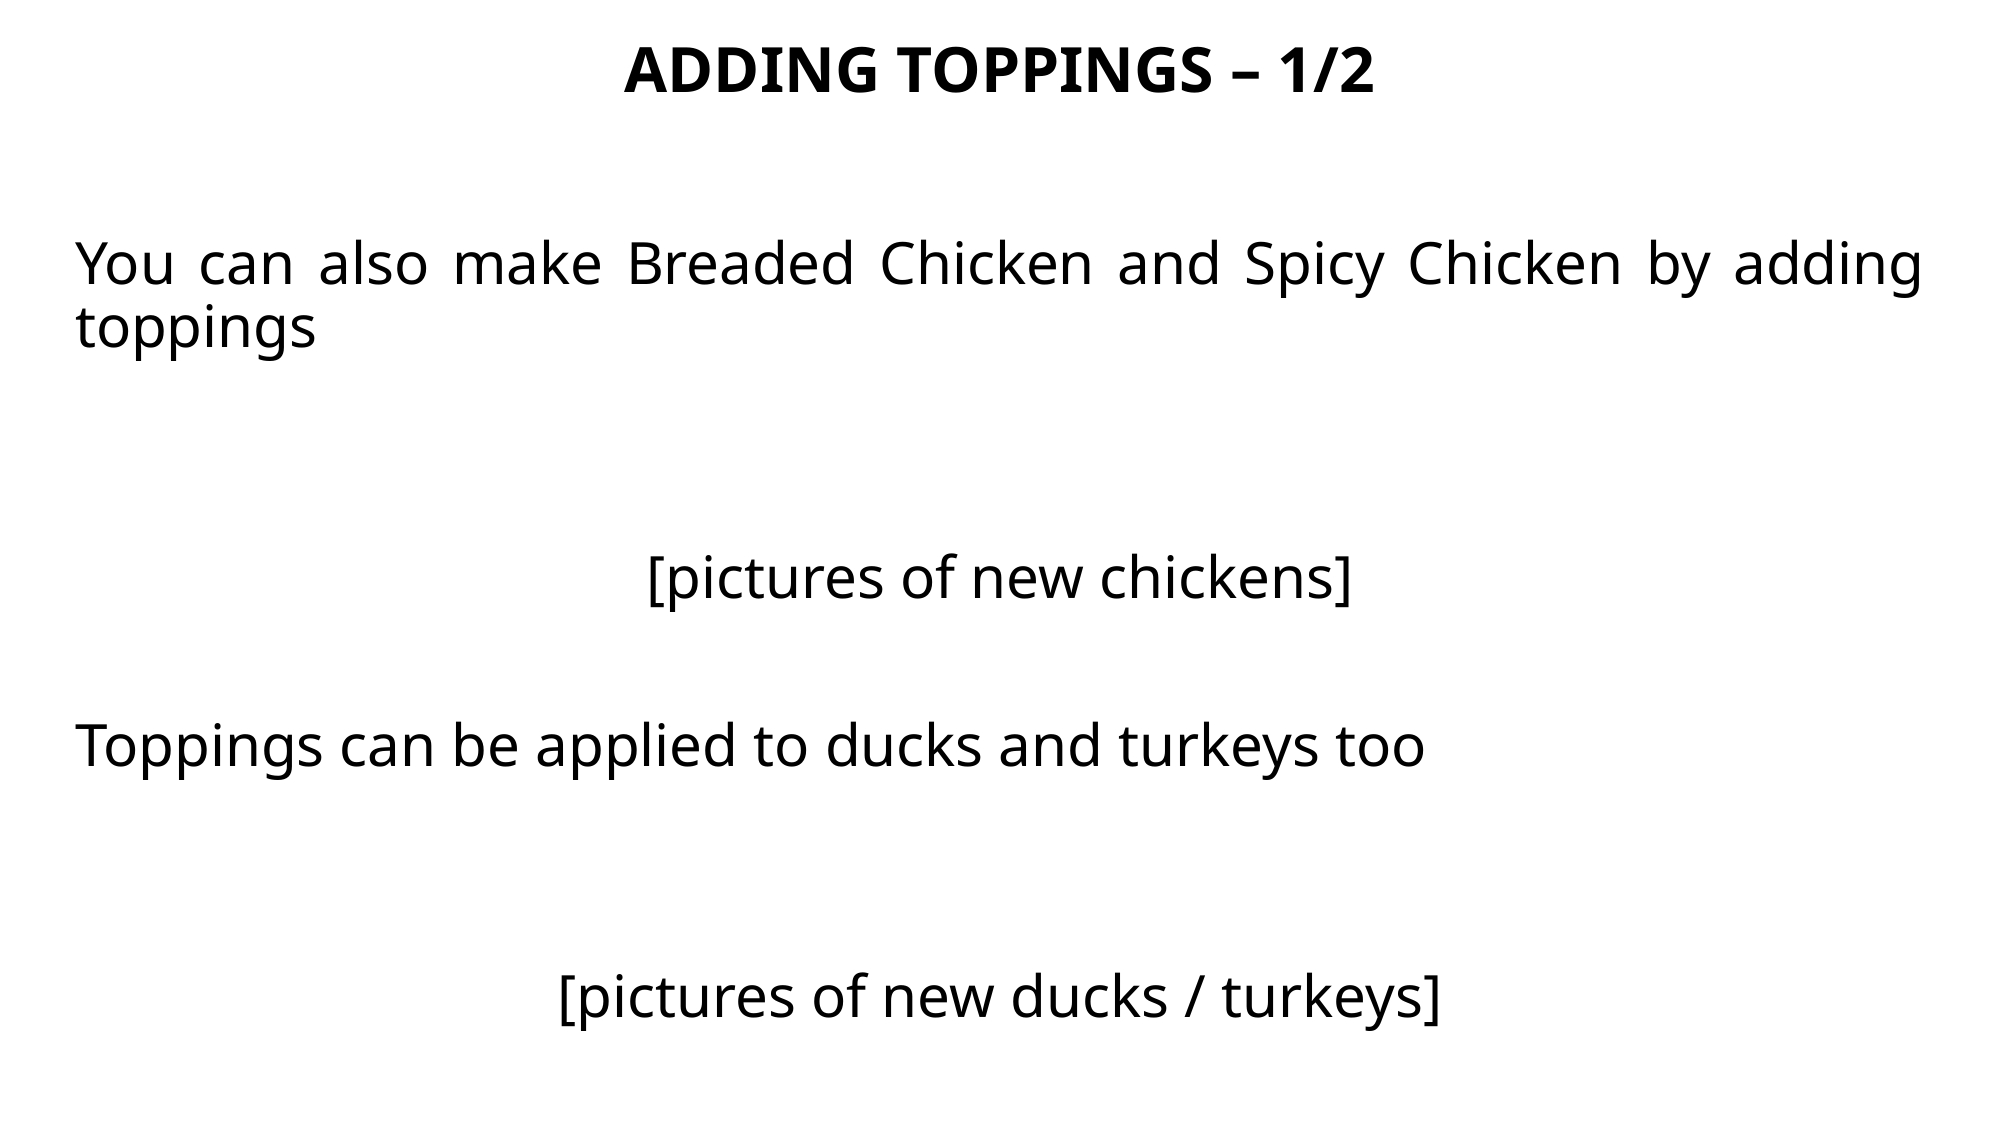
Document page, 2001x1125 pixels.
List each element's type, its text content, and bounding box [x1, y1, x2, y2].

list You can also make Breaded Chicken and Spicy Chicken by adding toppings [pictures of new chickens] Toppings can be applied to ducks and turkeys too [pictures of new ducks / turkeys] [0, 136, 2000, 1125]
text_box ADDING TOPPINGS – 1/2 [0, 0, 2000, 135]
